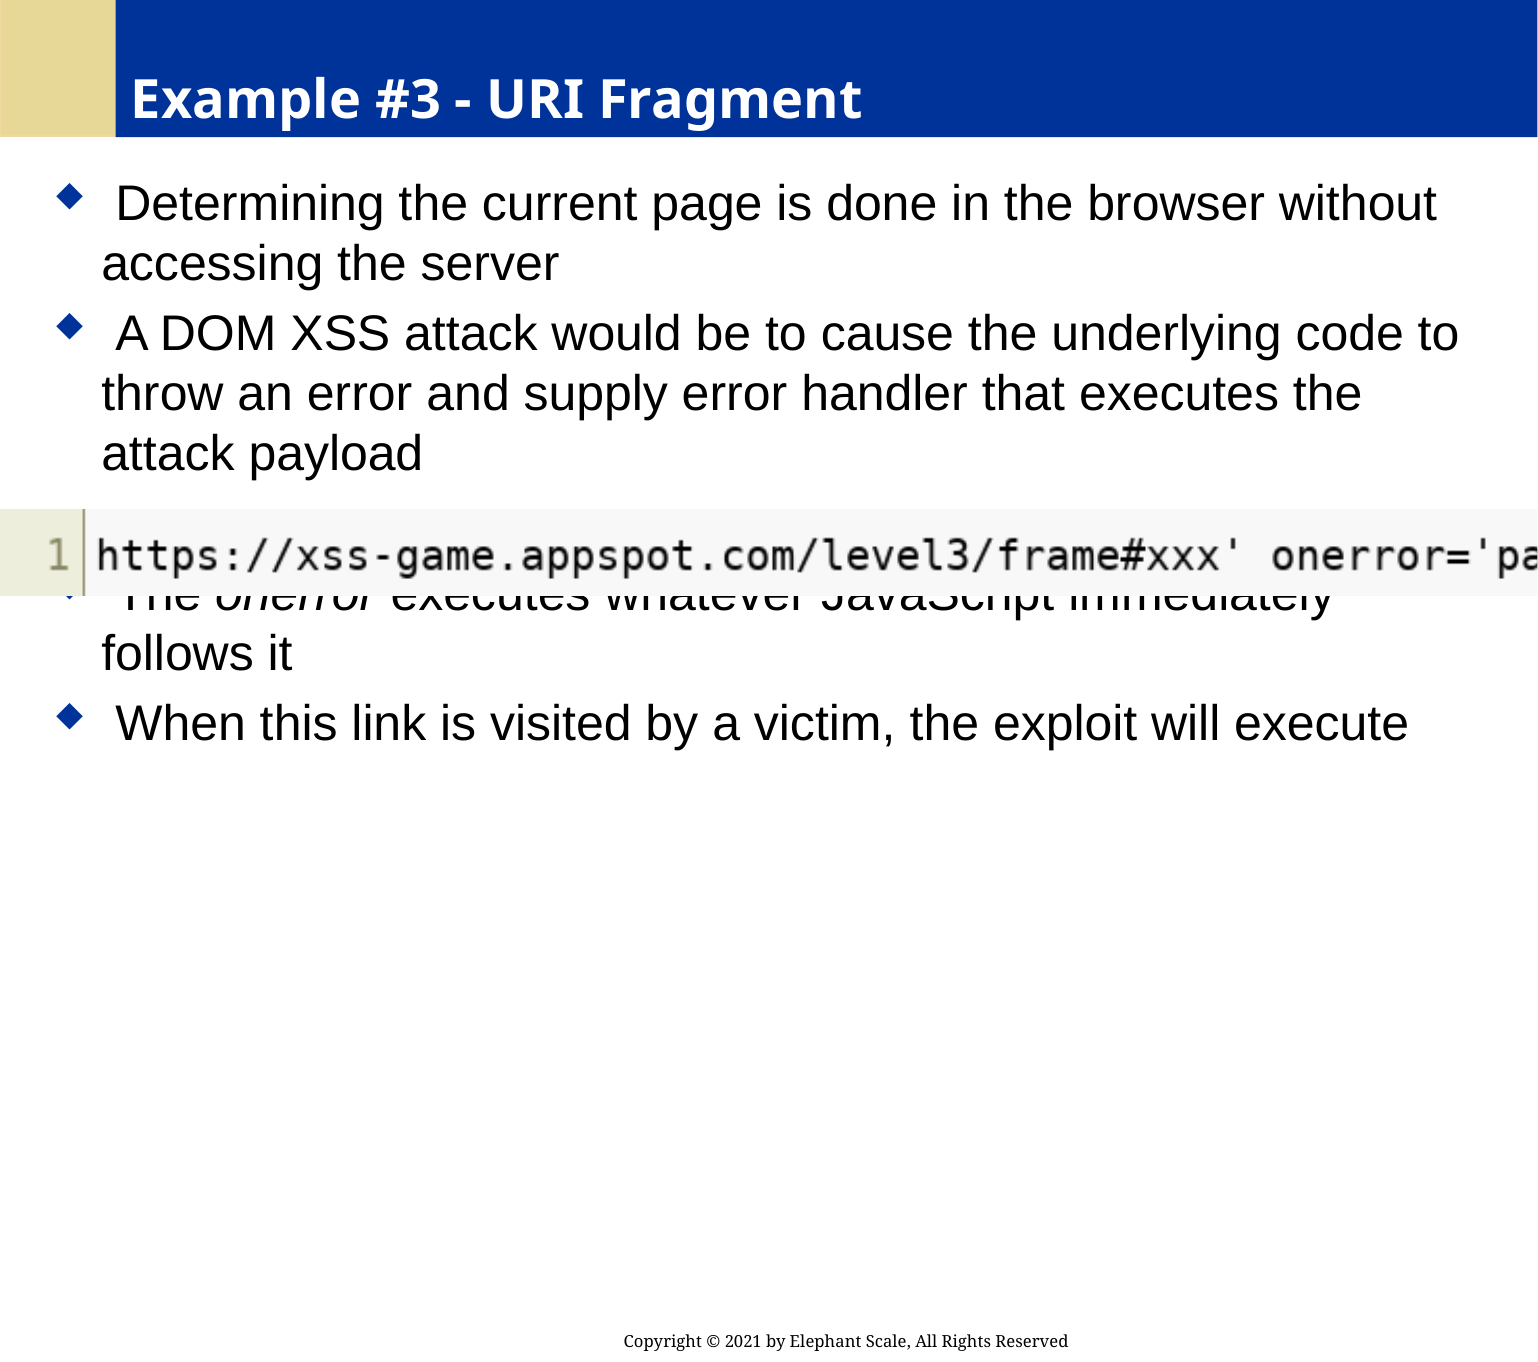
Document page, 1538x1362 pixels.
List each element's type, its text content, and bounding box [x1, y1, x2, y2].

text_box Copyright © 2021 by Elephant Scale, All Rights Reserved [608, 1322, 1085, 1358]
picture [0, 509, 1538, 596]
list Determining the current page is done in the browser without accessing the server A DOM XSS attack would be to cause the underlying code to throw an error and supply error handler that executes the attack payload The onerror executes whatever JavaScript immediately follows it When this link is visited by a victim, the exploit will execute [38, 162, 1500, 509]
title Example #3 - URI Fragment [115, 0, 1538, 138]
picture [0, 0, 115, 137]
list Determining the current page is done in the browser without accessing the server A DOM XSS attack would be to cause the underlying code to throw an error and supply error handler that executes the attack payload The onerror executes whatever JavaScript immediately follows it When this link is visited by a victim, the exploit will execute [38, 607, 1500, 1284]
